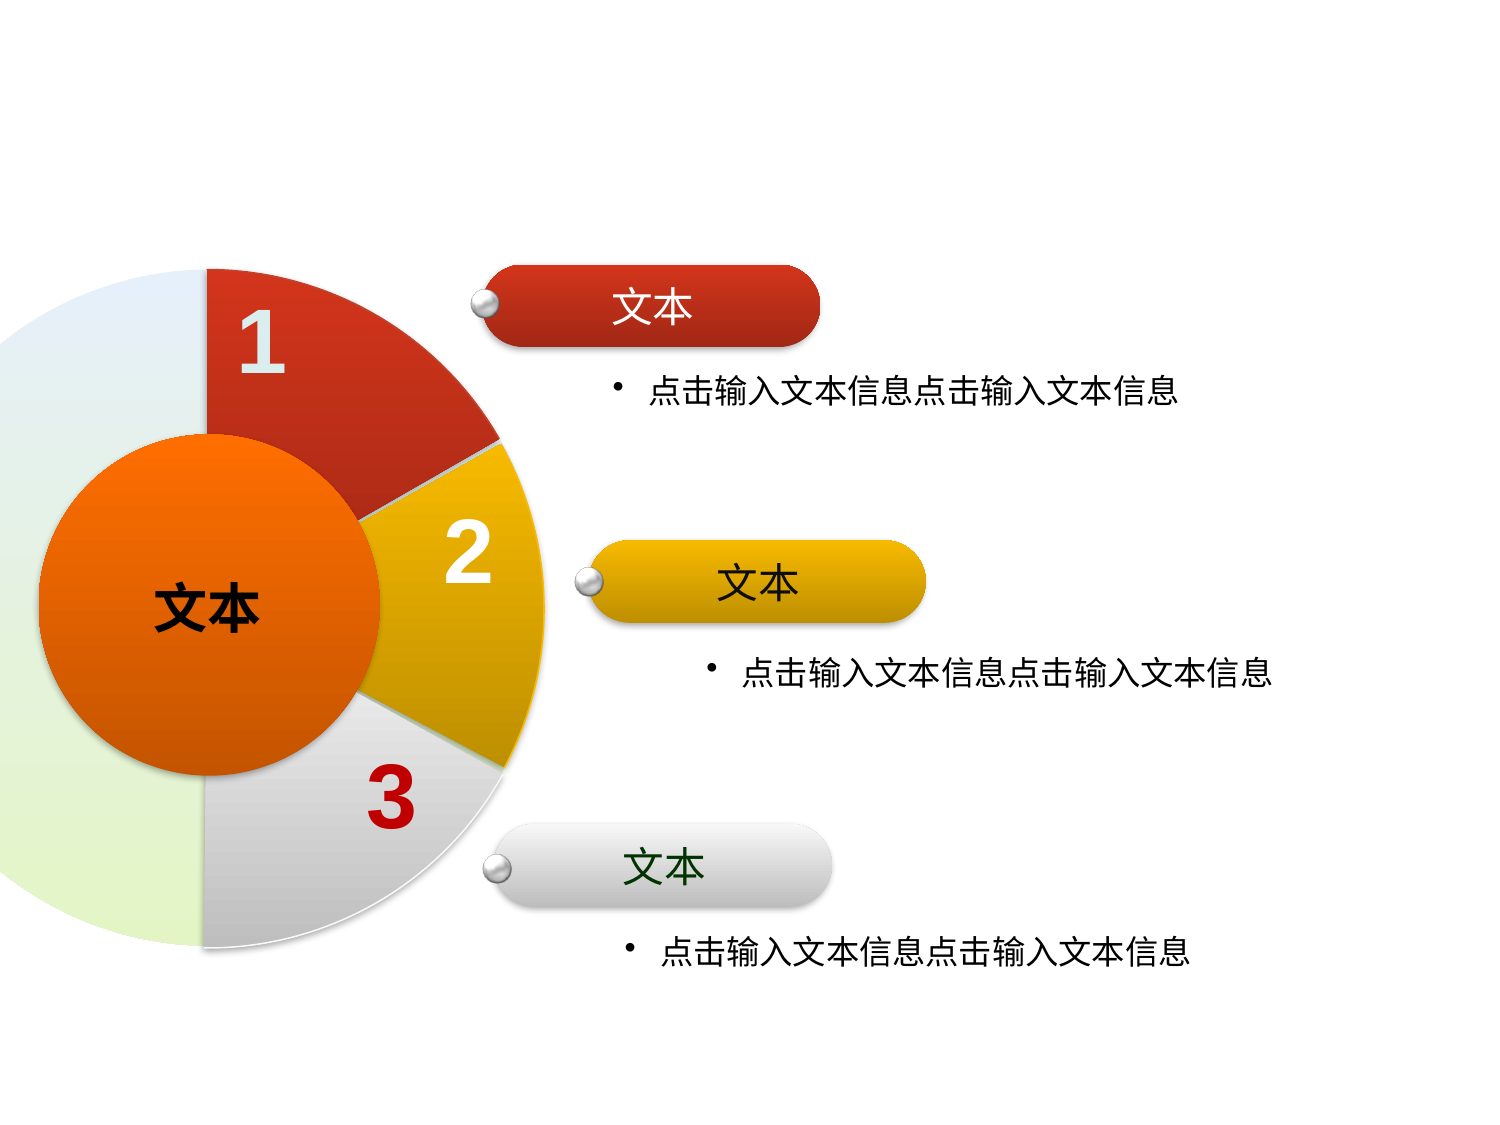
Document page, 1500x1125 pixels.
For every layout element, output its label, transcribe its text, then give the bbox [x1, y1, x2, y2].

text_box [467, 264, 821, 348]
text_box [0, 269, 545, 949]
text_box 点击输入文本信息点击输入文本信息 [632, 644, 1348, 700]
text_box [572, 540, 926, 624]
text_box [479, 823, 833, 907]
text_box 点击输入文本信息点击输入文本信息 [549, 363, 1254, 418]
text_box 点击输入文本信息点击输入文本信息 [550, 923, 1266, 979]
